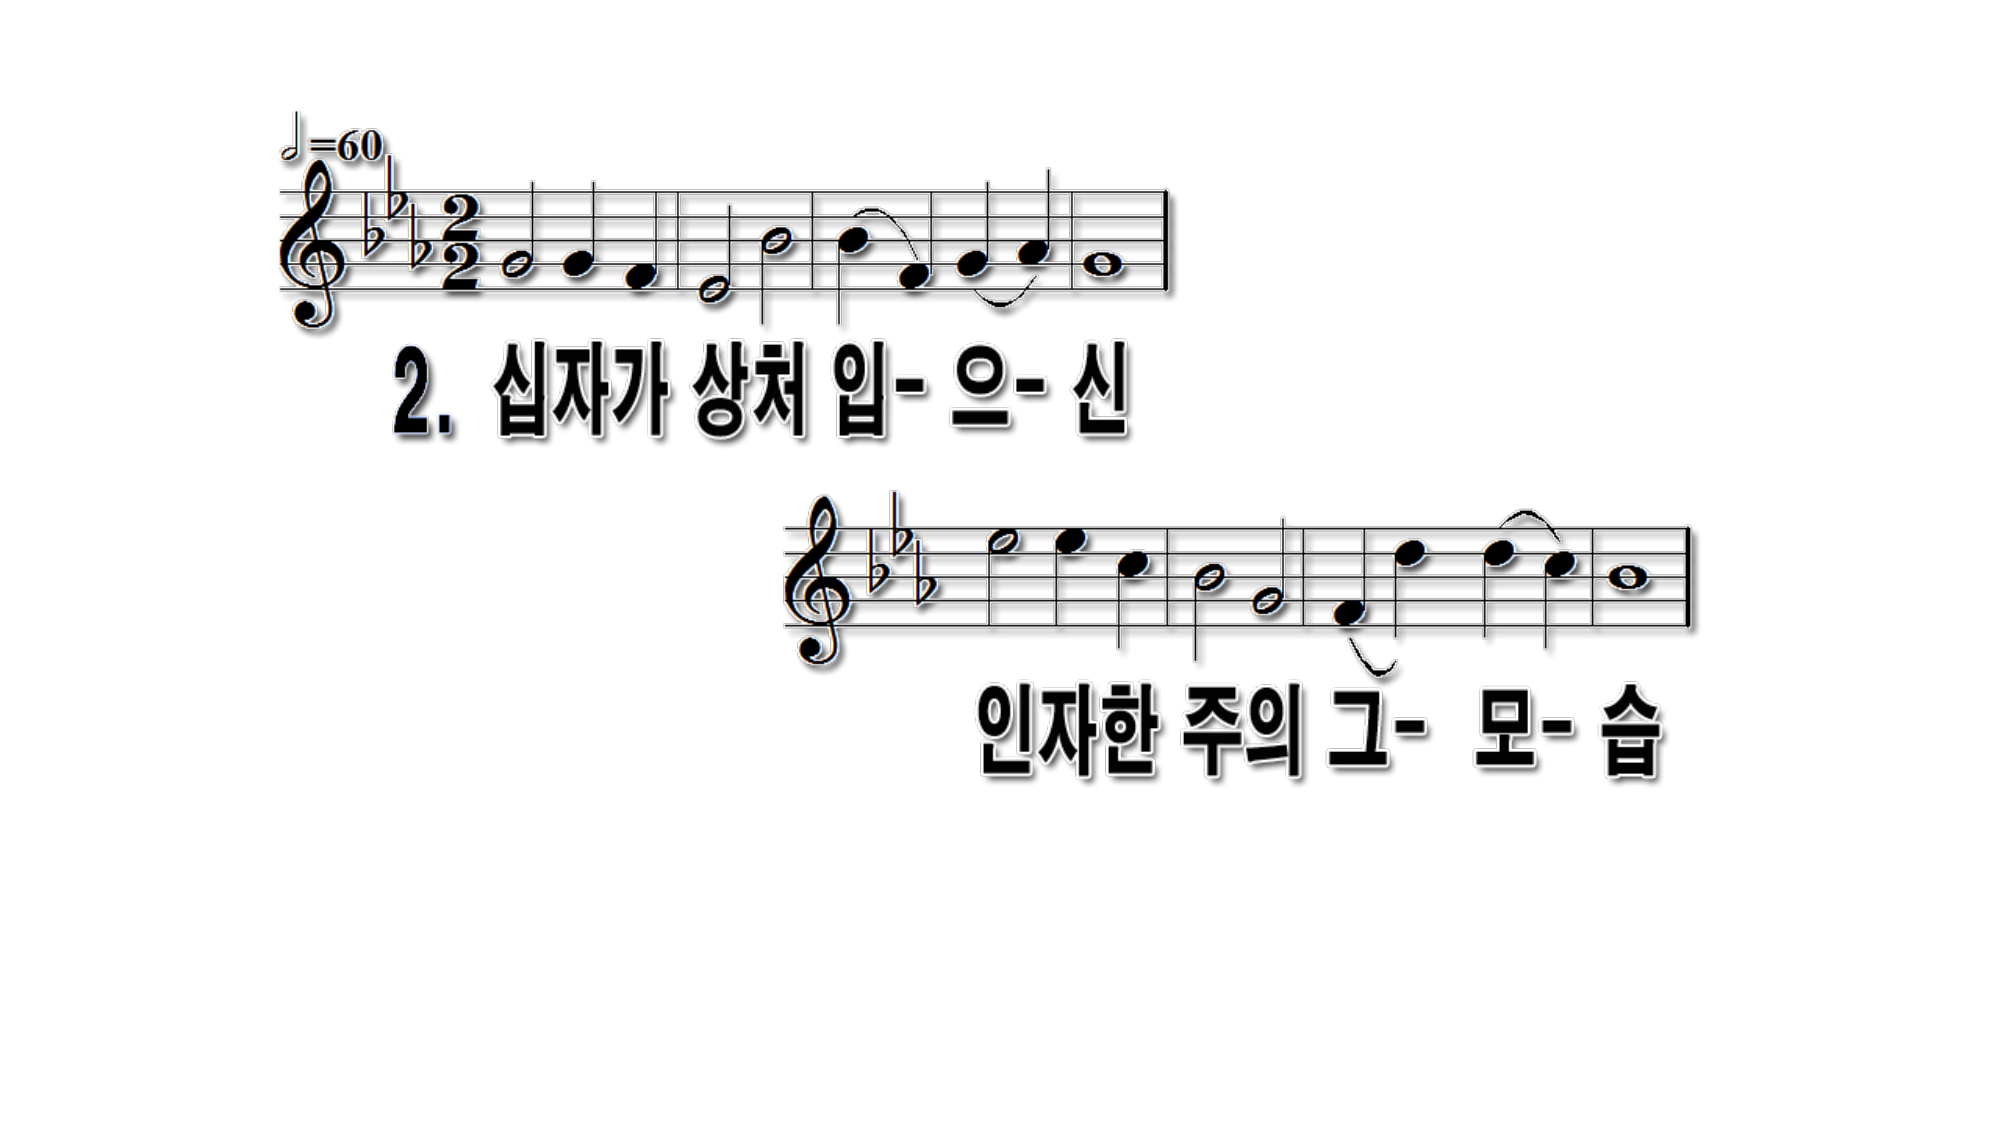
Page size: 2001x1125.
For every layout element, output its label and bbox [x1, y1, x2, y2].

picture [249, 0, 1750, 835]
